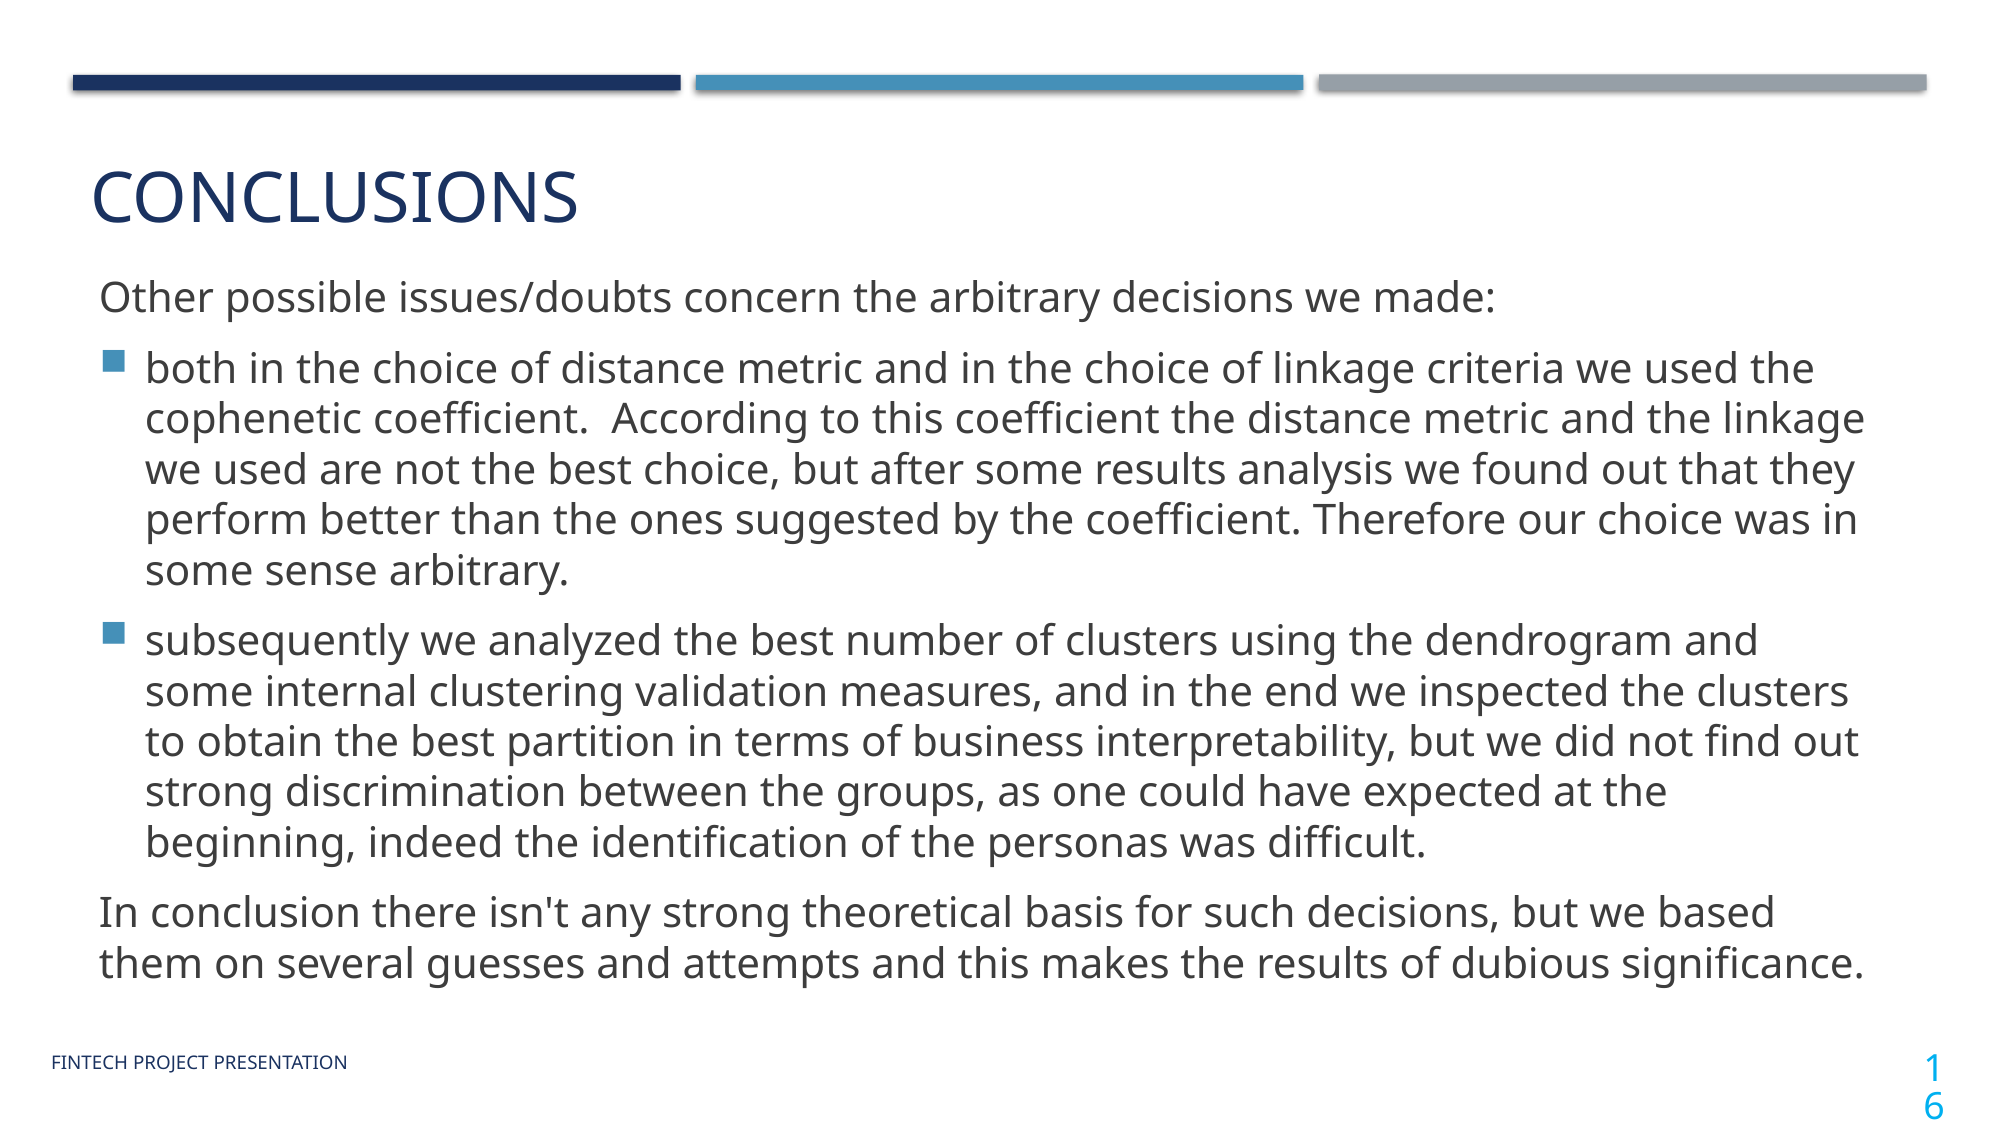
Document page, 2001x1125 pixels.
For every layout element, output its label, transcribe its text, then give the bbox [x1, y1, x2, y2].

footer Fintech project PRESENTATION [36, 1037, 888, 1087]
text_box 16 [1908, 1036, 1978, 1103]
title issues [1015, 87, 2000, 327]
list Other possible issues/doubts concern the arbitrary decisions we made: both in the choice of distance metric and in the choice of linkage criteria we used the cophenetic coefficient. According to this coefficient the distance metric and the linkage we used are not the best choice, but after some results analysis we found out that they perform better than the ones suggested by the coefficient. Therefore our choice was in some sense arbitrary. subsequently we analyzed the best number of clusters using the dendrogram and some internal clustering validation measures, and in the end we inspected the clusters to obtain the best partition in terms of business interpretability, but we did not find out strong discrimination between the groups, as one could have expected at the beginning, indeed the identification of the personas was difficult. In conclusion there isn't any strong theoretical basis for such decisions, but we based them on several guesses and attempts and this makes the results of dubious significance. [83, 263, 1886, 1051]
text_box conclusions [0, 74, 828, 314]
